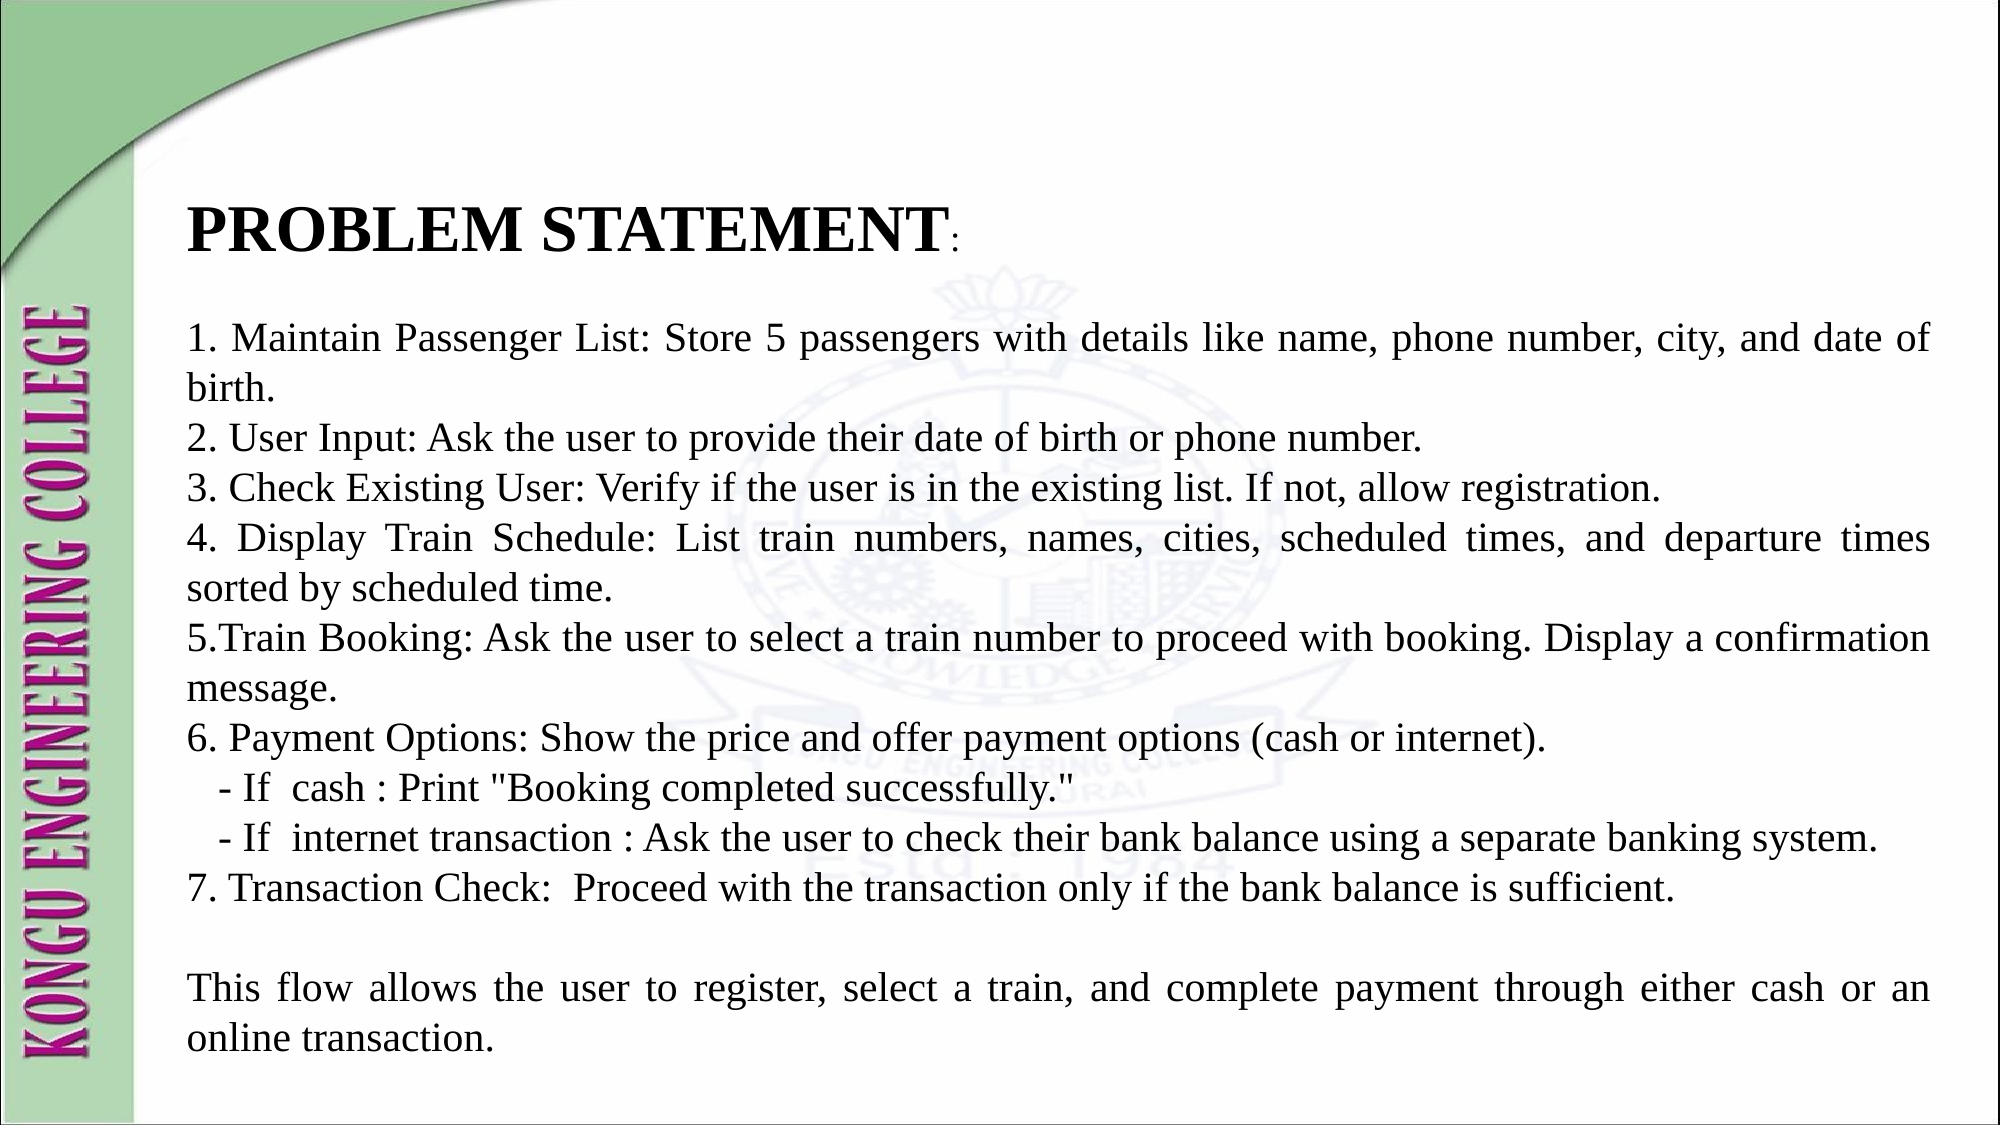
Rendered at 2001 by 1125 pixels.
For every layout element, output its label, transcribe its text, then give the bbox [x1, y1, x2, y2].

text_box PROBLEM STATEMENT: 1. Maintain Passenger List: Store 5 passengers with details like name, phone number, city, and date of birth. 2. User Input: Ask the user to provide their date of birth or phone number. 3. Check Existing User: Verify if the user is in the existing list. If not, allow registration. 4. Display Train Schedule: List train numbers, names, cities, scheduled times, and departure times sorted by scheduled time. 5.Train Booking: Ask the user to select a train number to proceed with booking. Display a confirmation message. 6. Payment Options: Show the price and offer payment options (cash or internet). - If cash : Print "Booking completed successfully." - If internet transaction : Ask the user to check their bank balance using a separate banking system. 7. Transaction Check: Proceed with the transaction only if the bank balance is sufficient. This flow allows the user to register, select a train, and complete payment through either cash or an online transaction. [124, 177, 1948, 1125]
list [86, 155, 1948, 745]
picture [0, 0, 2000, 1125]
